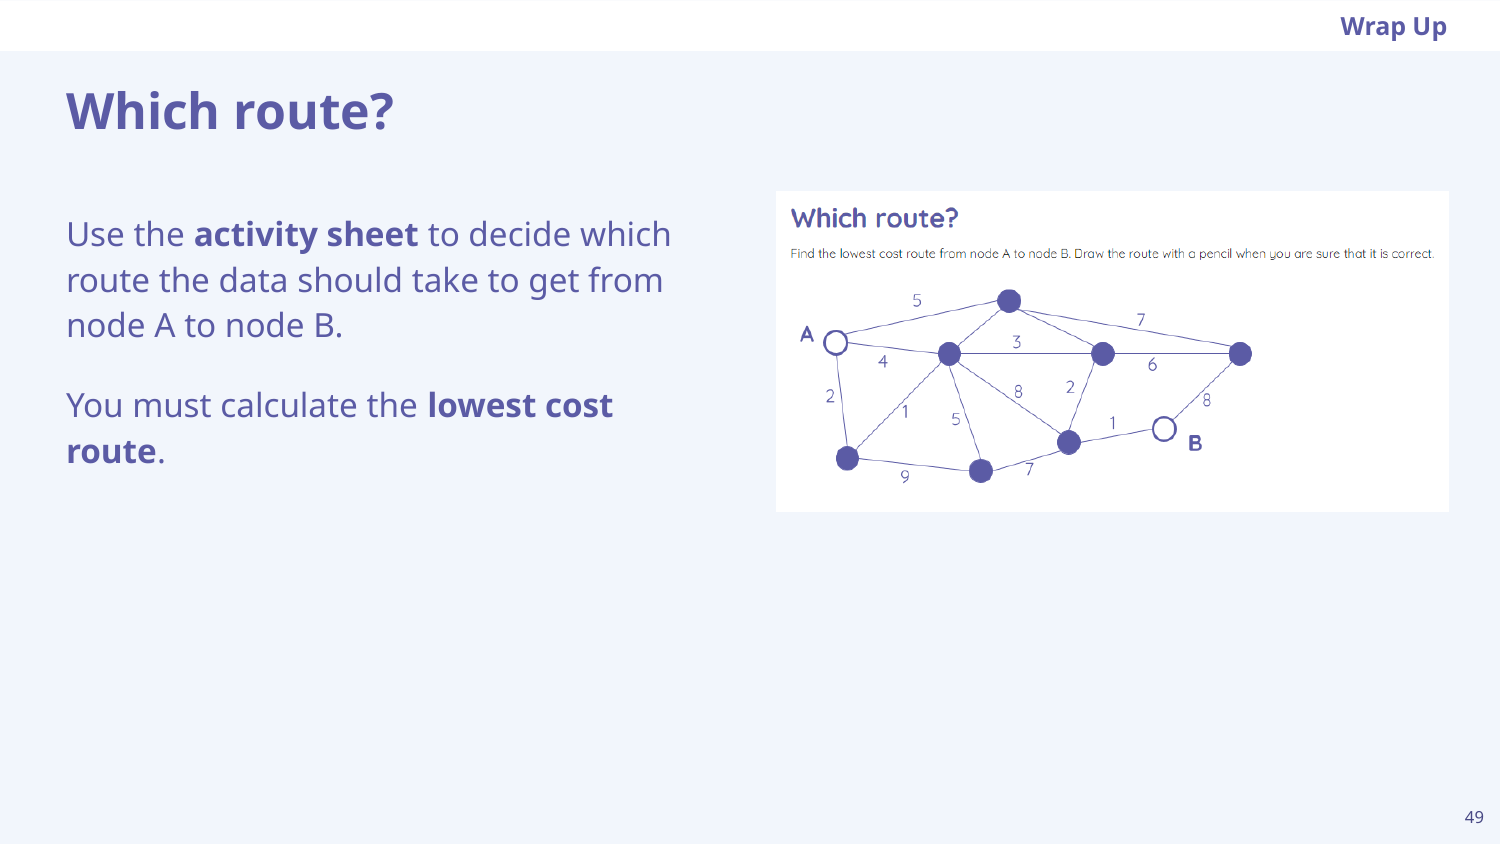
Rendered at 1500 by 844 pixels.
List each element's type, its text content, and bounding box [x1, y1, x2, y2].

list Use the activity sheet to decide which route the data should take to get from node A to node B. You must calculate the lowest cost route. [51, 191, 723, 793]
subtitle Wrap Up [862, 0, 1448, 52]
picture [776, 191, 1450, 512]
slide_number ‹#› [1448, 792, 1500, 844]
title Which route? [51, 52, 1449, 167]
